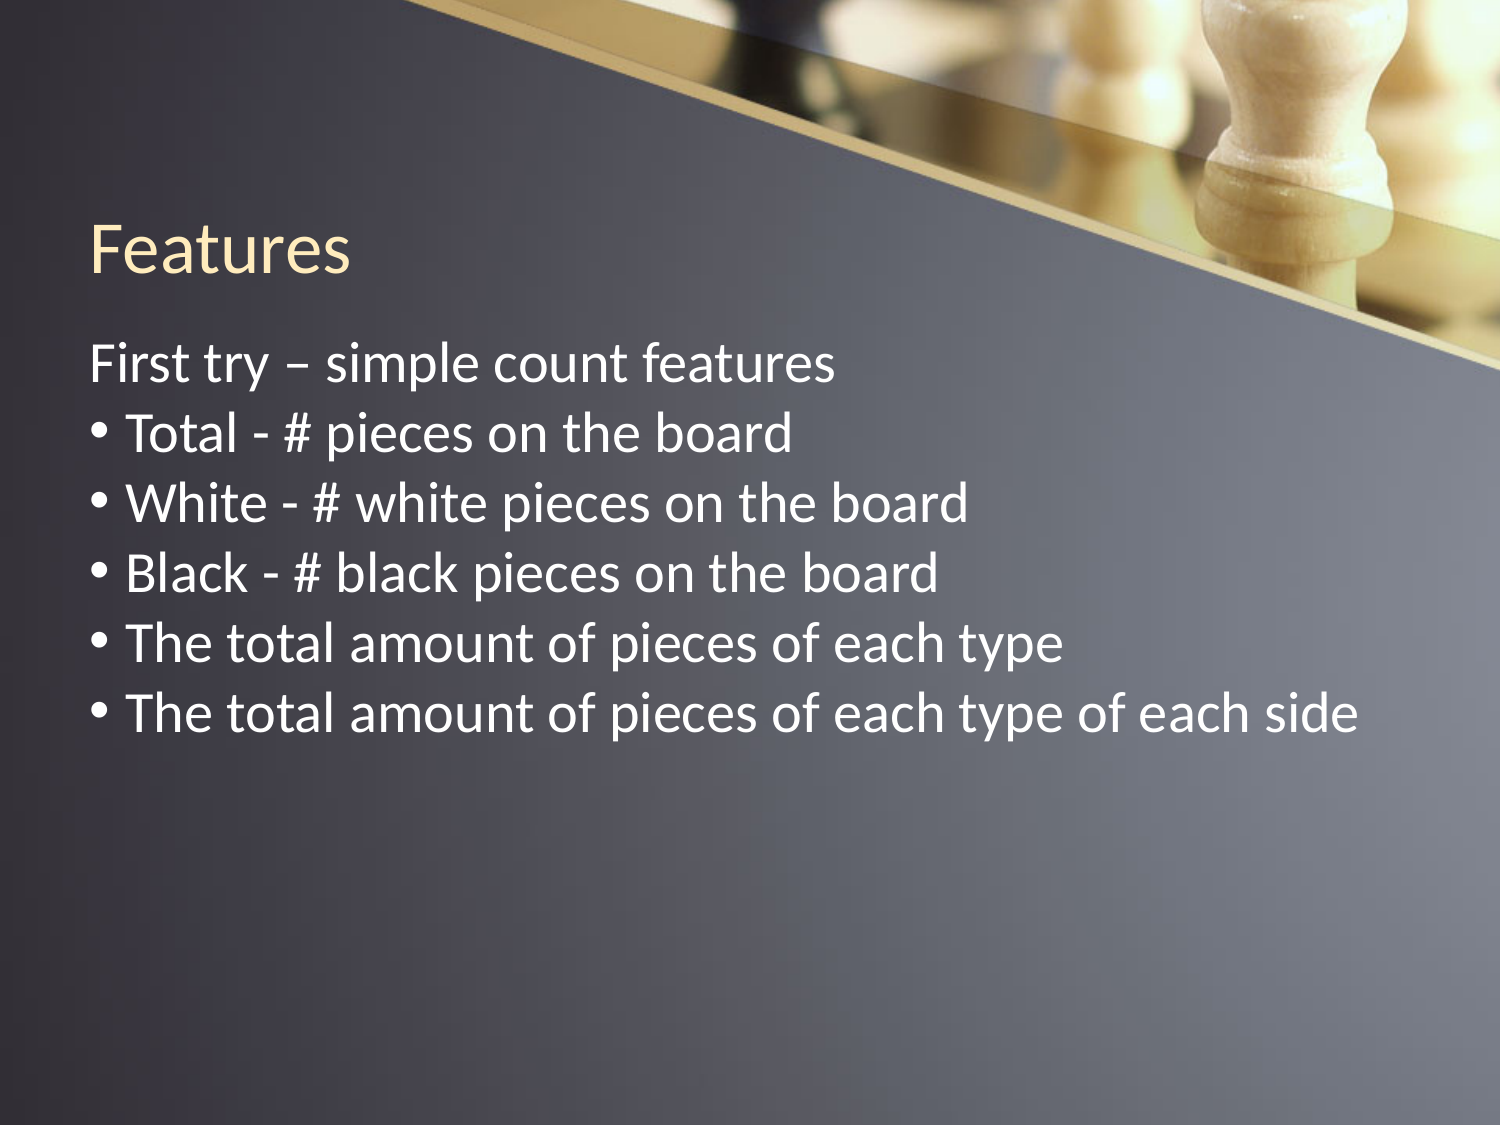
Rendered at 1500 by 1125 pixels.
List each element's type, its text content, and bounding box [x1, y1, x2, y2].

picture [0, 0, 1500, 1125]
text_box Features [75, 149, 1425, 272]
text_box First try – simple count features Total - # pieces on the board White - # white pieces on the board Black - # black pieces on the board The total amount of pieces of each type The total amount of pieces of each type of each side [75, 272, 1425, 915]
